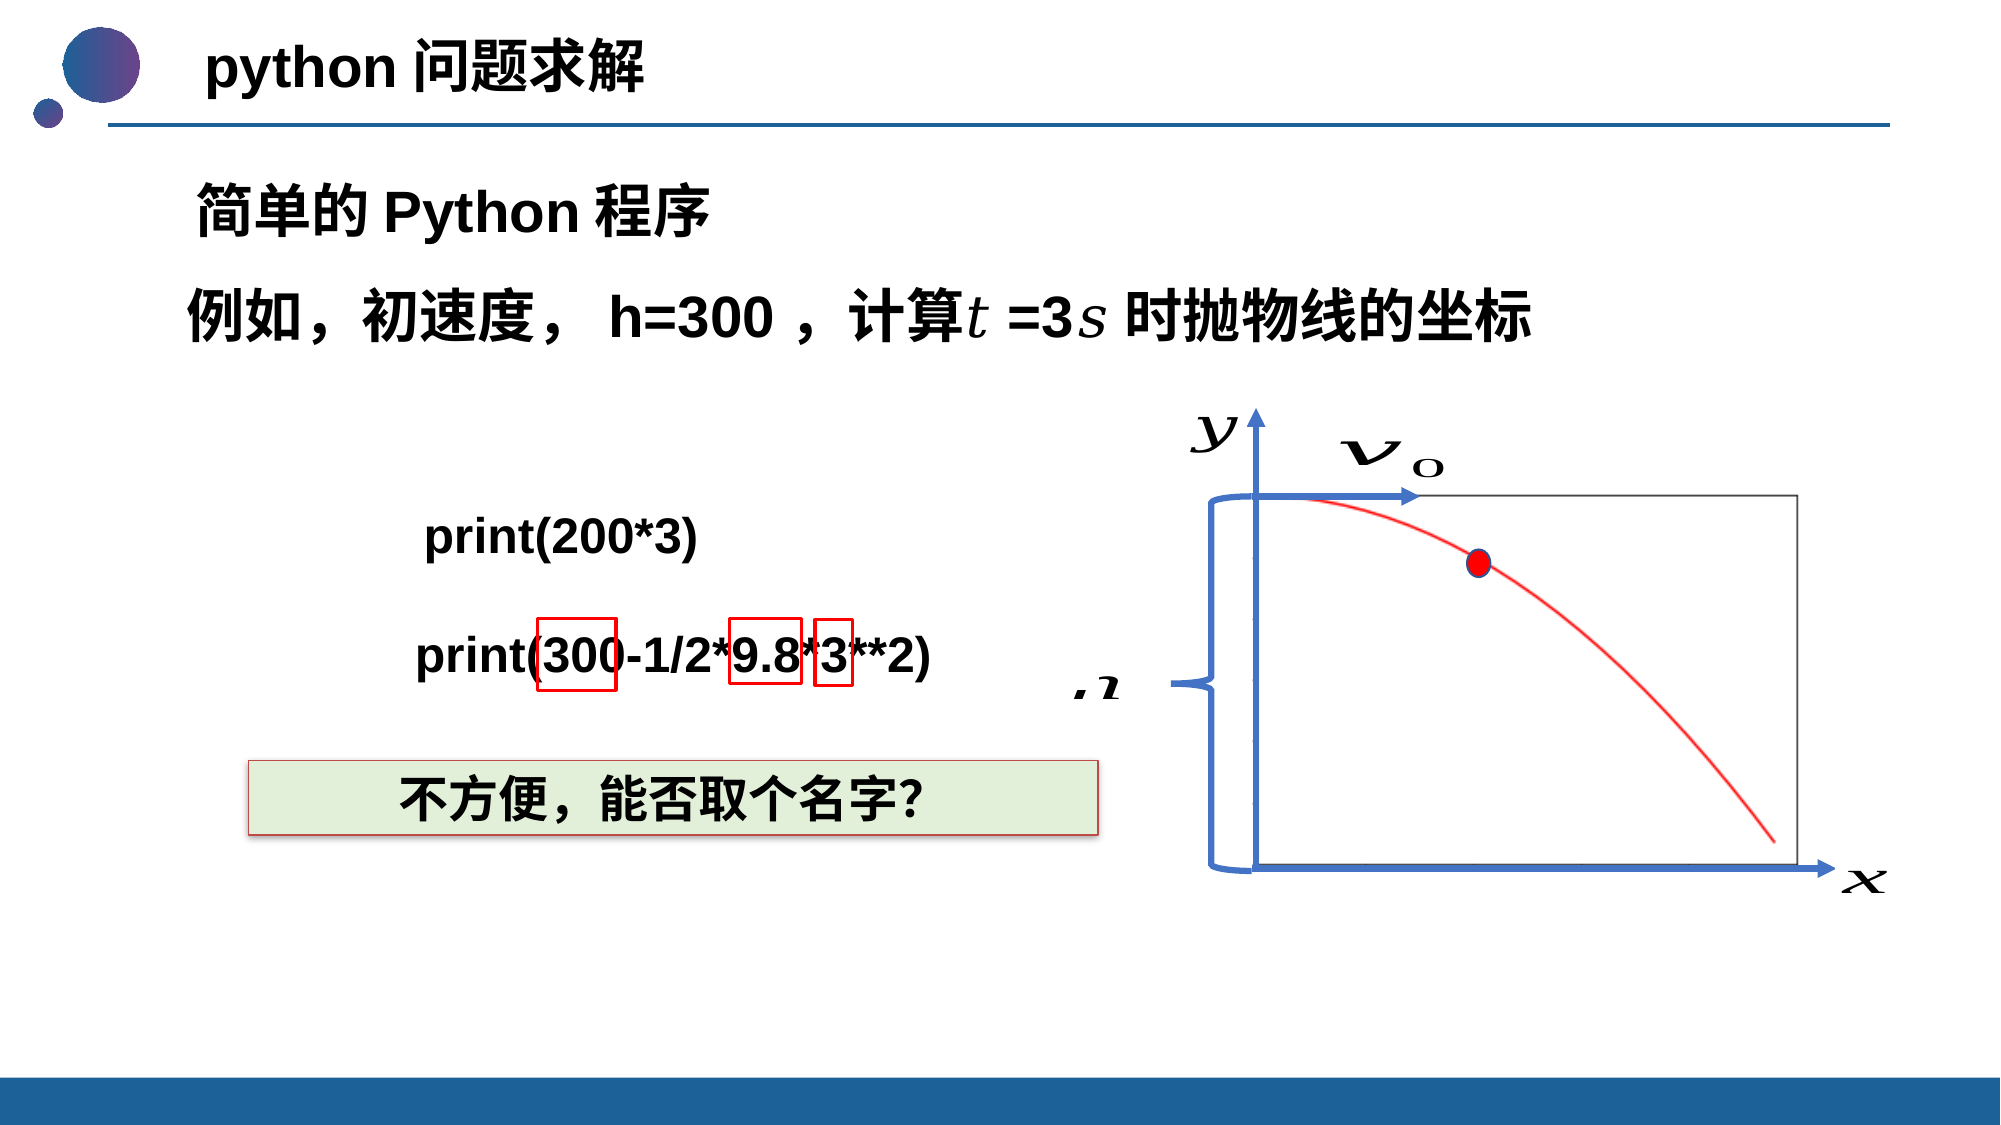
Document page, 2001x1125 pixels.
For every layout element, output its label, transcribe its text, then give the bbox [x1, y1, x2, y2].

text_box 不方便，能否取个名字？ [248, 760, 1069, 836]
text_box [814, 619, 853, 686]
text_box print(200*3) [408, 496, 990, 572]
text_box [33, 26, 140, 128]
text_box [0, 1077, 2000, 1125]
text_box 简单的Python程序 [139, 132, 1908, 252]
text_box python问题求解 [171, 16, 1211, 108]
text_box [729, 618, 802, 684]
text_box print(300-1/2*9.8*3**2) [248, 614, 1069, 690]
text_box [537, 618, 617, 691]
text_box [1069, 400, 1894, 906]
